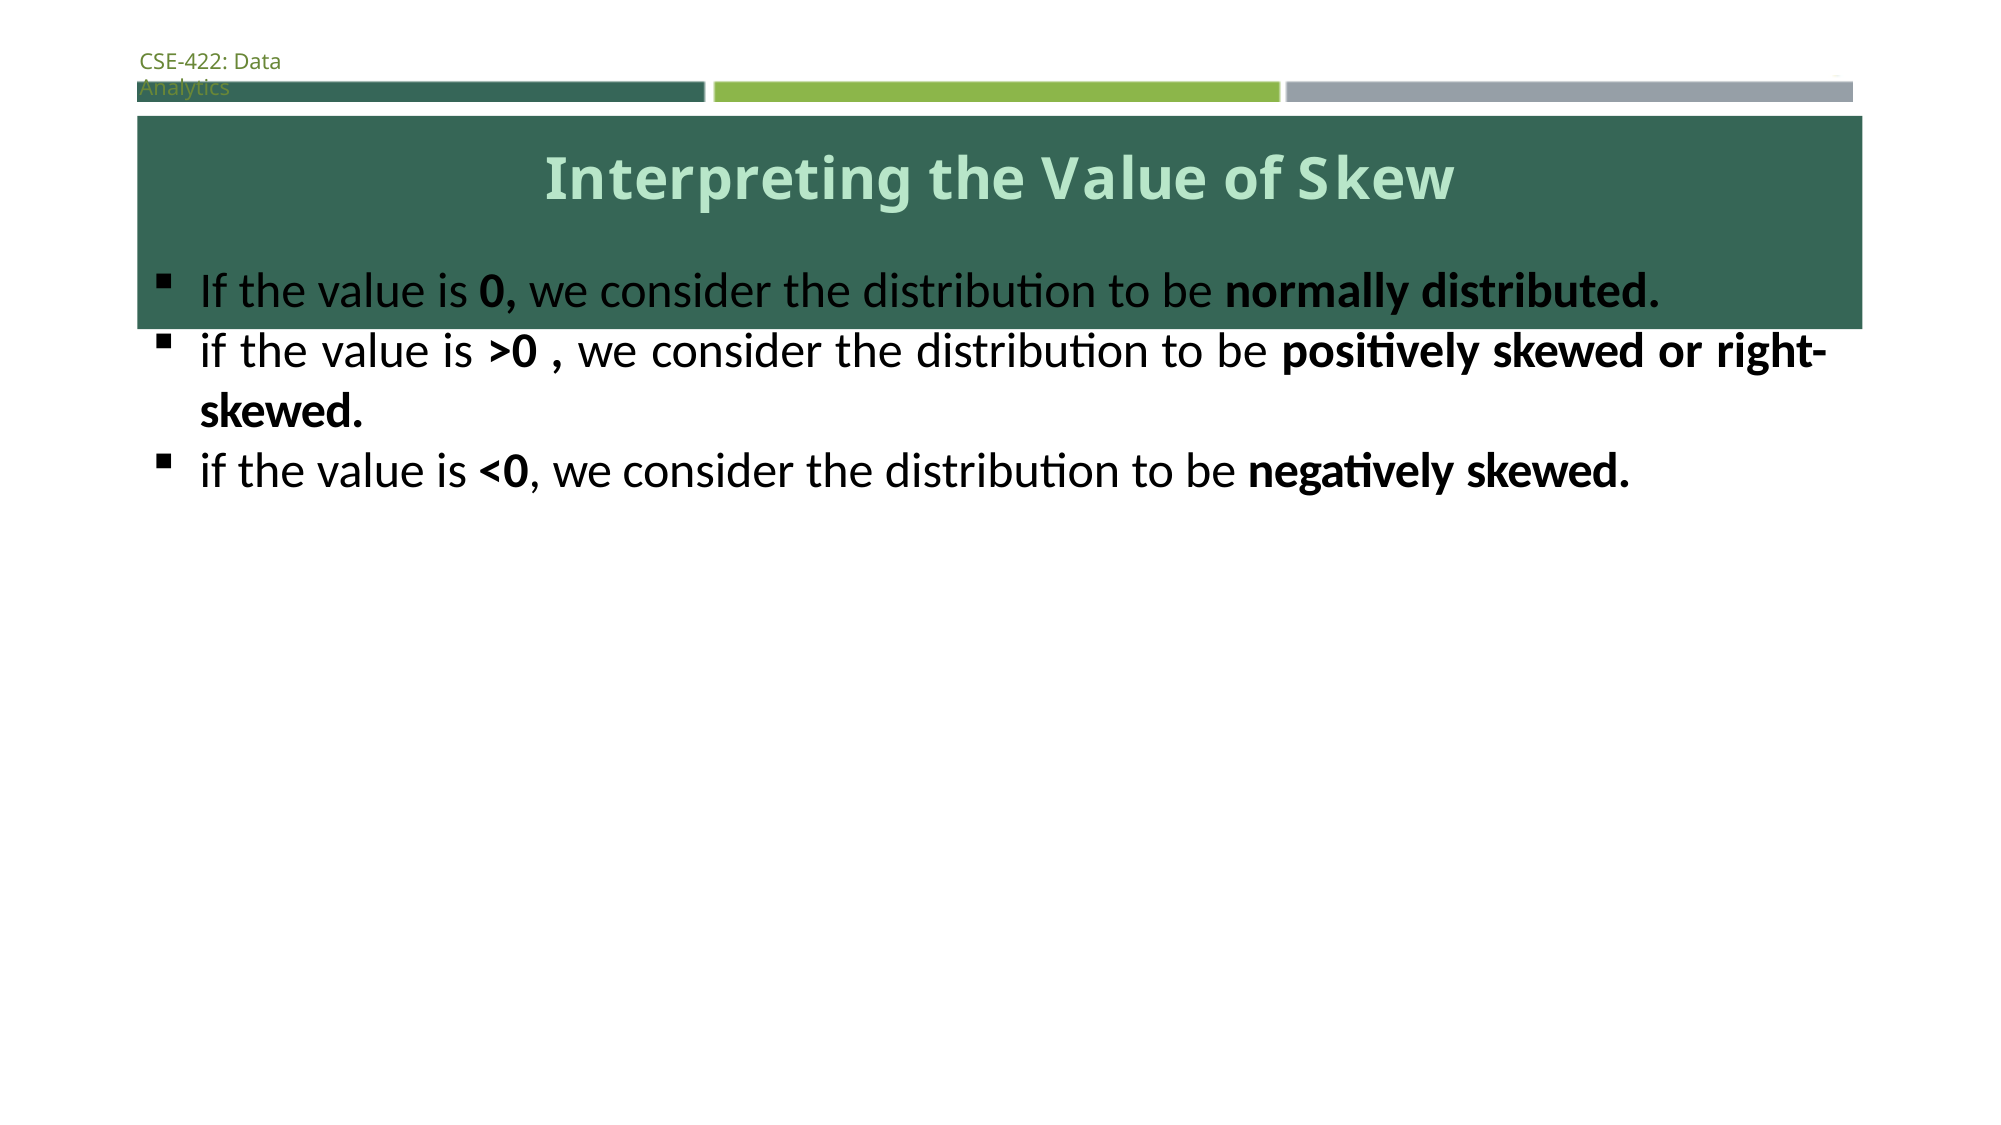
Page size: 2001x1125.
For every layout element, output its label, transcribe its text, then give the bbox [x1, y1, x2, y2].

text_box If the value is 0, we consider the distribution to be normally distributed. if the value is >0 , we consider the distribution to be positively skewed or right- skewed. if the value is <0, we consider the distribution to be negatively skewed. [150, 255, 1840, 498]
text_box CSE-422: Data Analytics [137, 45, 372, 75]
title Interpreting the Value of Skew [137, 115, 1863, 330]
picture [137, 75, 1854, 103]
